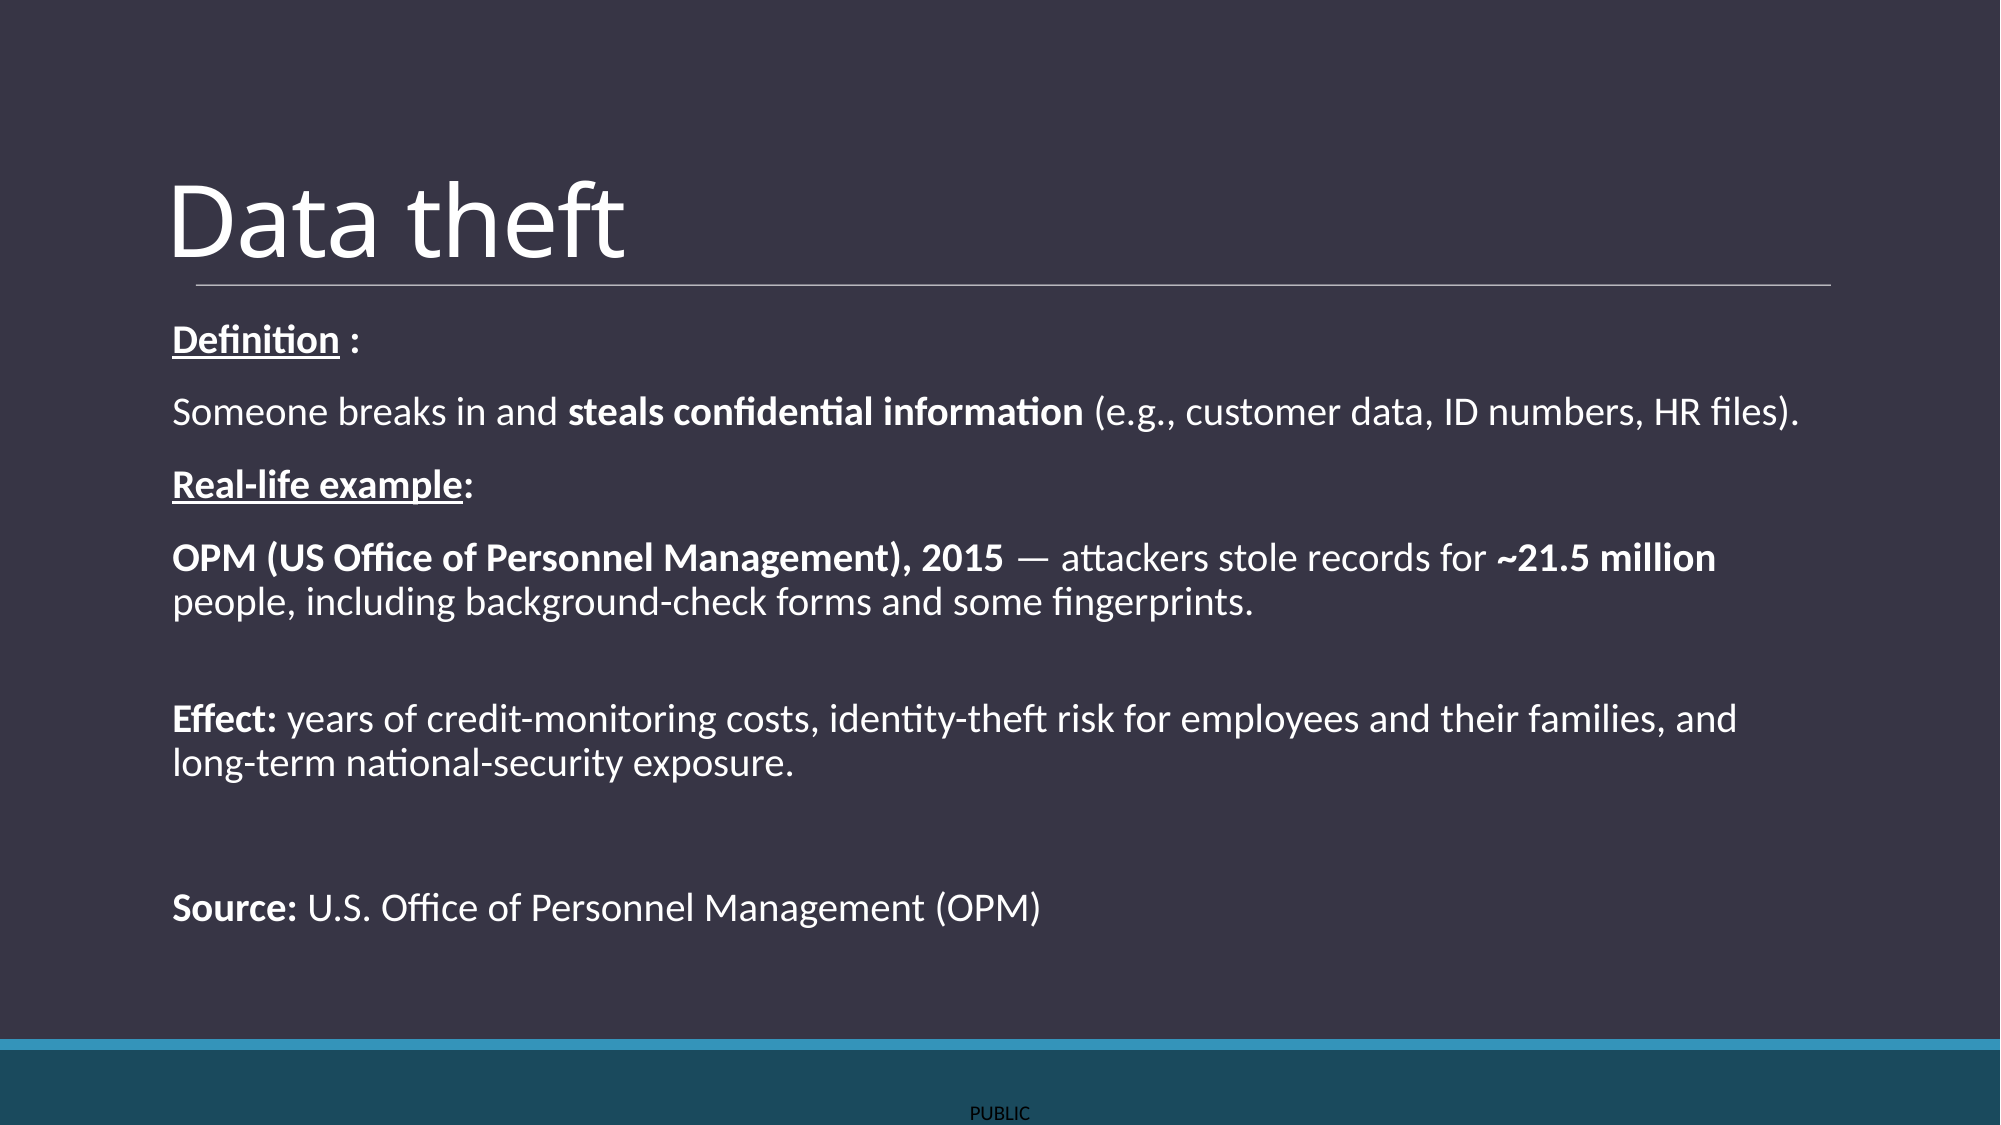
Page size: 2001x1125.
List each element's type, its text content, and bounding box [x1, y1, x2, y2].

title Data theft [150, 47, 1800, 286]
list Definition : Someone breaks in and steals confidential information (e.g., customer data, ID numbers, HR files). Real-life example: OPM (US Office of Personnel Management), 2015 — attackers stole records for ~21.5 million people, including background-check forms and some fingerprints. Effect: years of credit-monitoring costs, identity-theft risk for employees and their families, and long-term national-security exposure. Source: U.S. Office of Personnel Management (OPM) [157, 310, 1808, 971]
